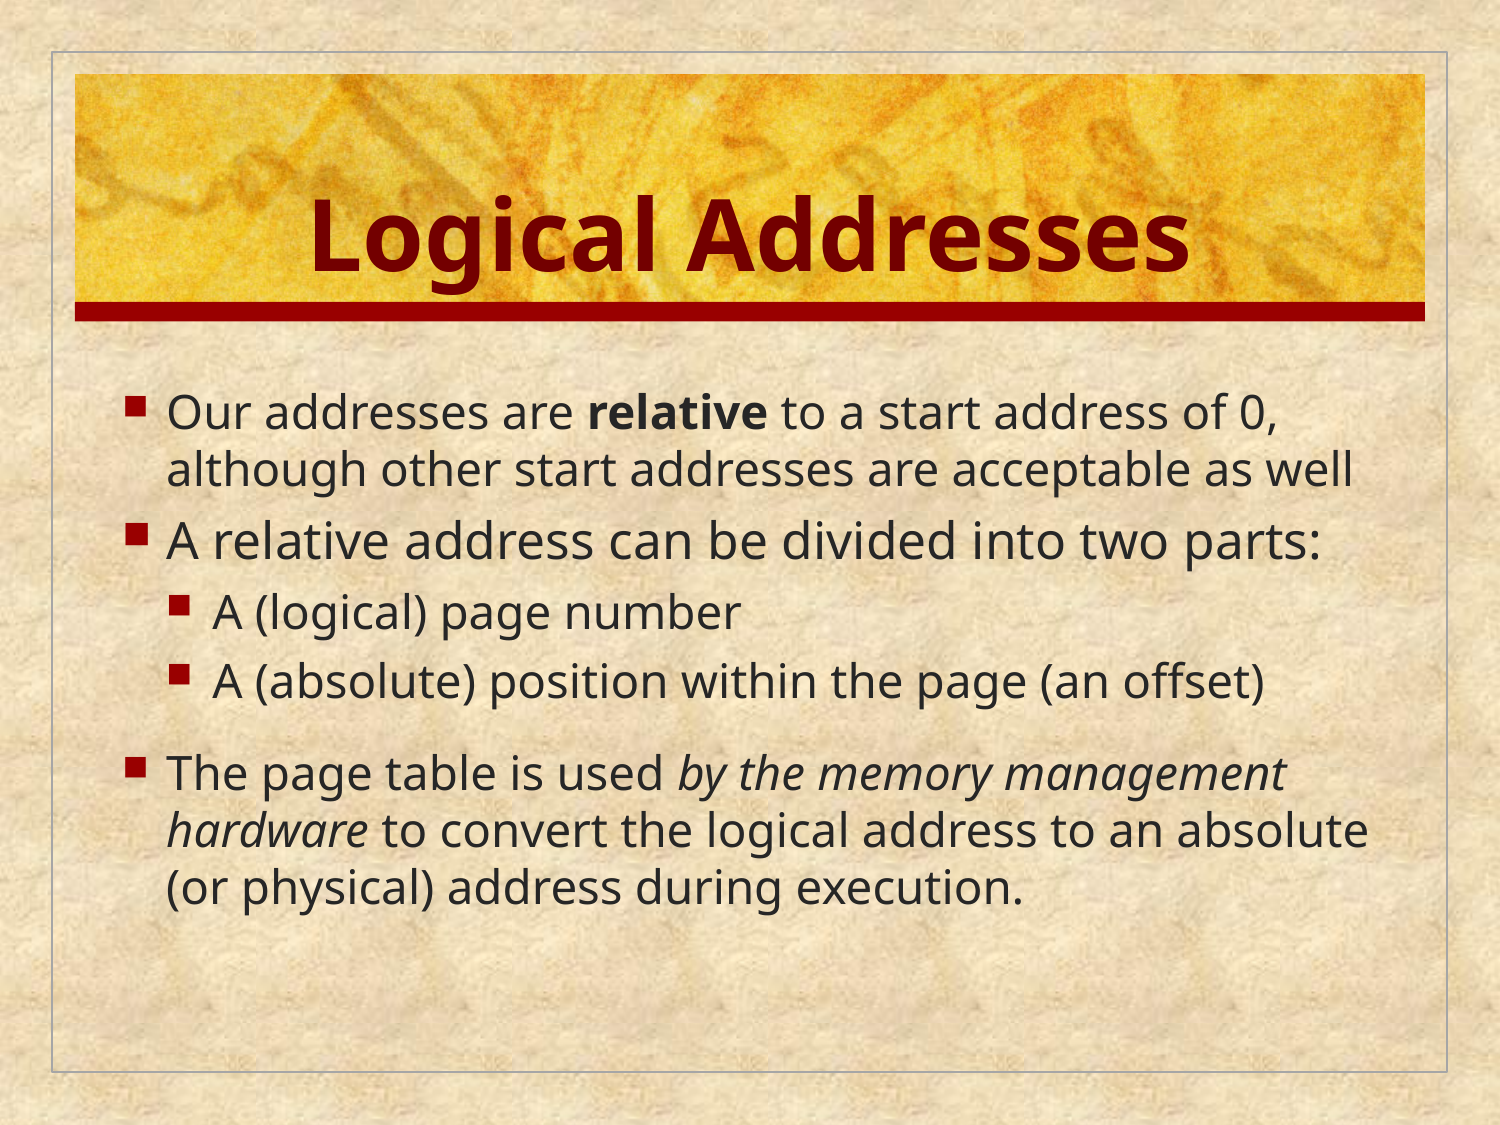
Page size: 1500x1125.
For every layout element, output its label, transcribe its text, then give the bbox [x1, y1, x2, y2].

picture [0, 0, 1500, 1125]
title Logical Addresses [108, 74, 1392, 292]
list Our addresses are relative to a start address of 0, although other start addresses are acceptable as well A relative address can be divided into two parts: A (logical) page number A (absolute) position within the page (an offset) The page table is used by the memory management hardware to convert the logical address to an absolute (or physical) address during execution. [107, 375, 1395, 1013]
